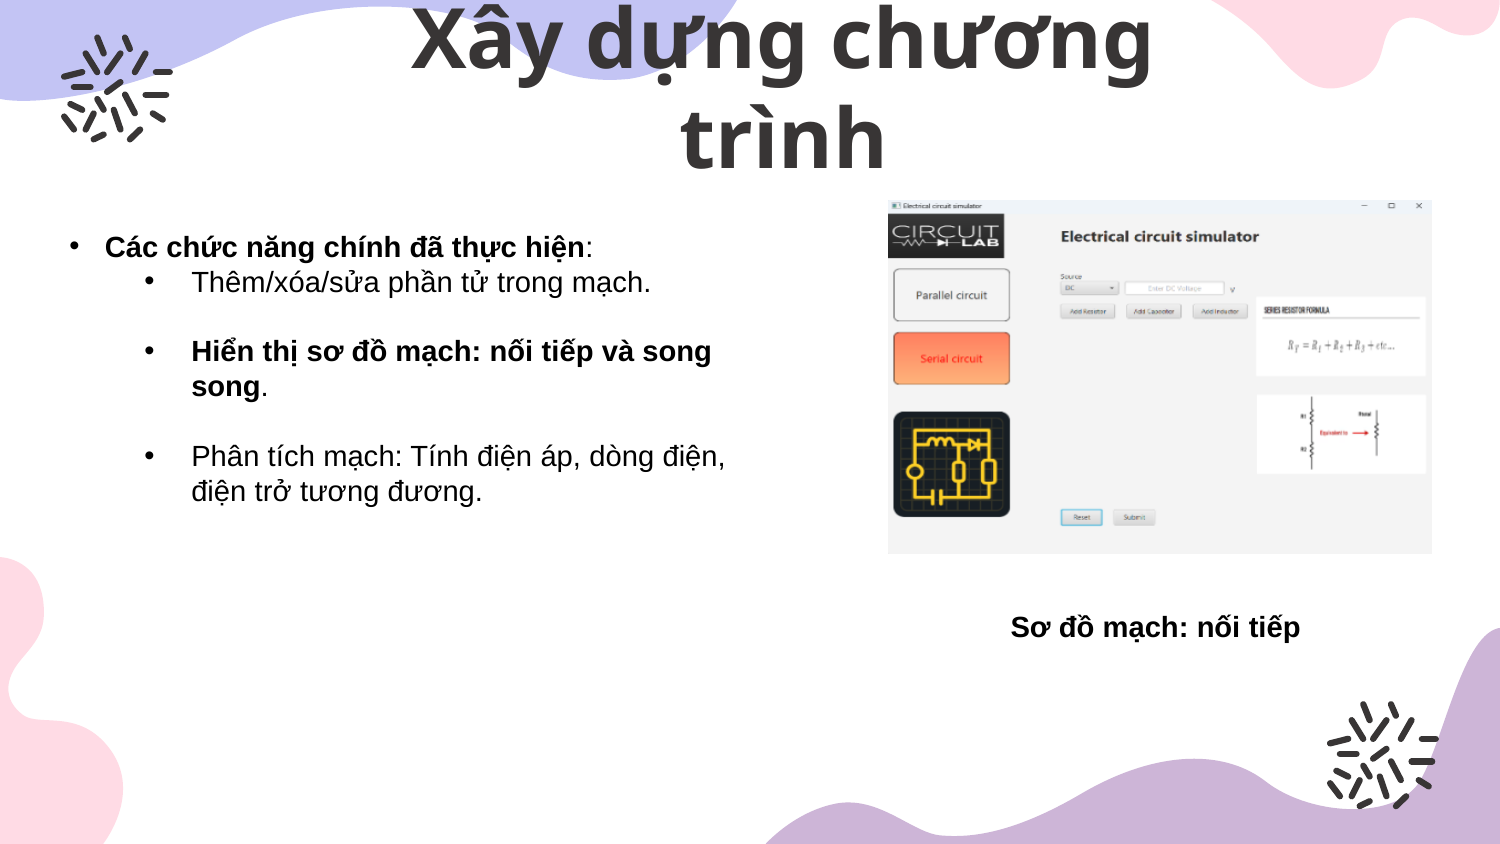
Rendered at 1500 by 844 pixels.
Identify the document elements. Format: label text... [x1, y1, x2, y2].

picture [887, 199, 1432, 554]
text_box [54, 200, 1466, 640]
text_box Sơ đồ mạch: nối tiếp [888, 600, 1432, 651]
text_box Các chức năng chính đã thực hiện: Thêm/xóa/sửa phần tử trong mạch. Hiển thị sơ đồ mạch: nối tiếp và song song. Phân tích mạch: Tính điện áp, dòng điện, điện trở tương đương. [54, 220, 805, 550]
title Xây dựng chương trình [300, 67, 1268, 200]
